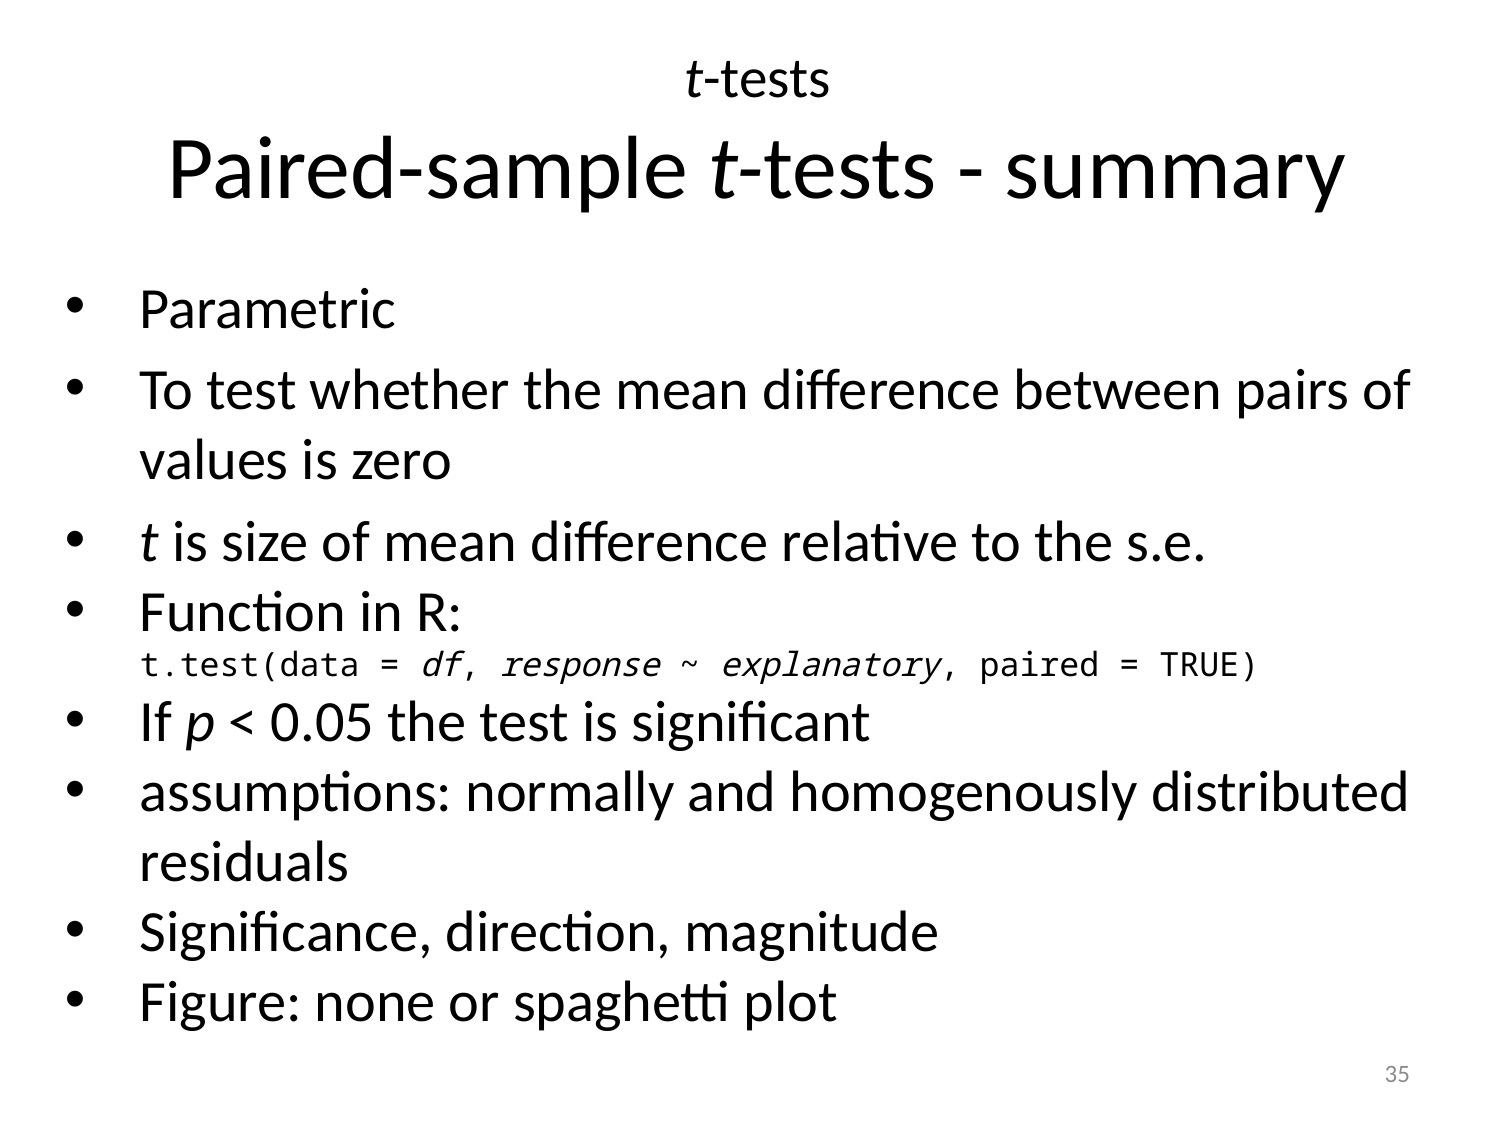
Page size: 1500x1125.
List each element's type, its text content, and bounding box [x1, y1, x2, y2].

text_box Parametric To test whether the mean difference between pairs of values is zero t is size of mean difference relative to the s.e. Function in R: t.test(data = df, response ~ explanatory, paired = TRUE) If p < 0.05 the test is significant assumptions: normally and homogenously distributed residuals Significance, direction, magnitude Figure: none or spaghetti plot [50, 262, 1438, 1043]
slide_number 35 [1074, 1043, 1425, 1103]
text_box t-tests Paired-sample t-tests - summary [149, 30, 1365, 228]
